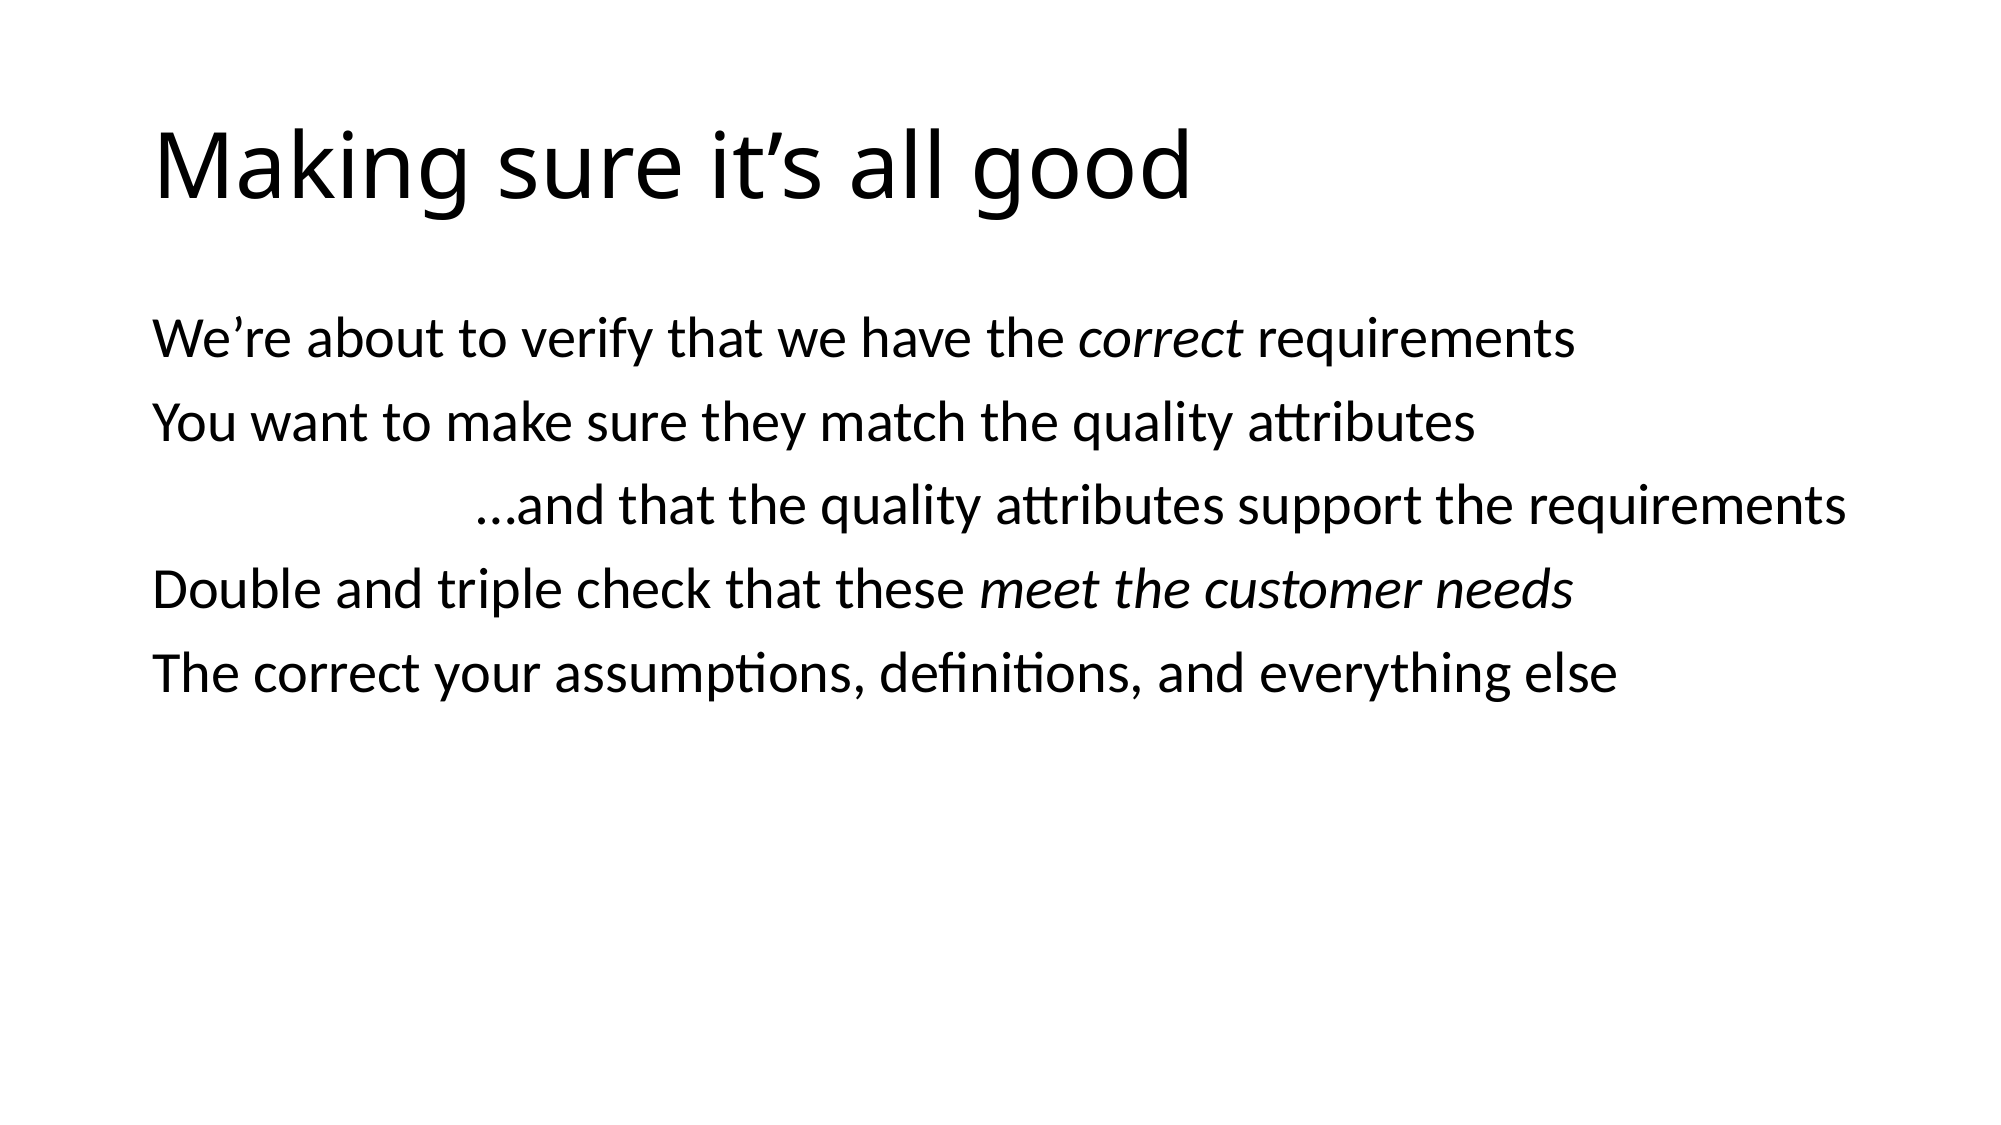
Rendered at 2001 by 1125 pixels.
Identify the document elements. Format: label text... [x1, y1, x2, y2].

title Making sure it’s all good [137, 59, 1863, 278]
list We’re about to verify that we have the correct requirements You want to make sure they match the quality attributes …and that the quality attributes support the requirements Double and triple check that these meet the customer needs The correct your assumptions, definitions, and everything else [137, 299, 1863, 1014]
